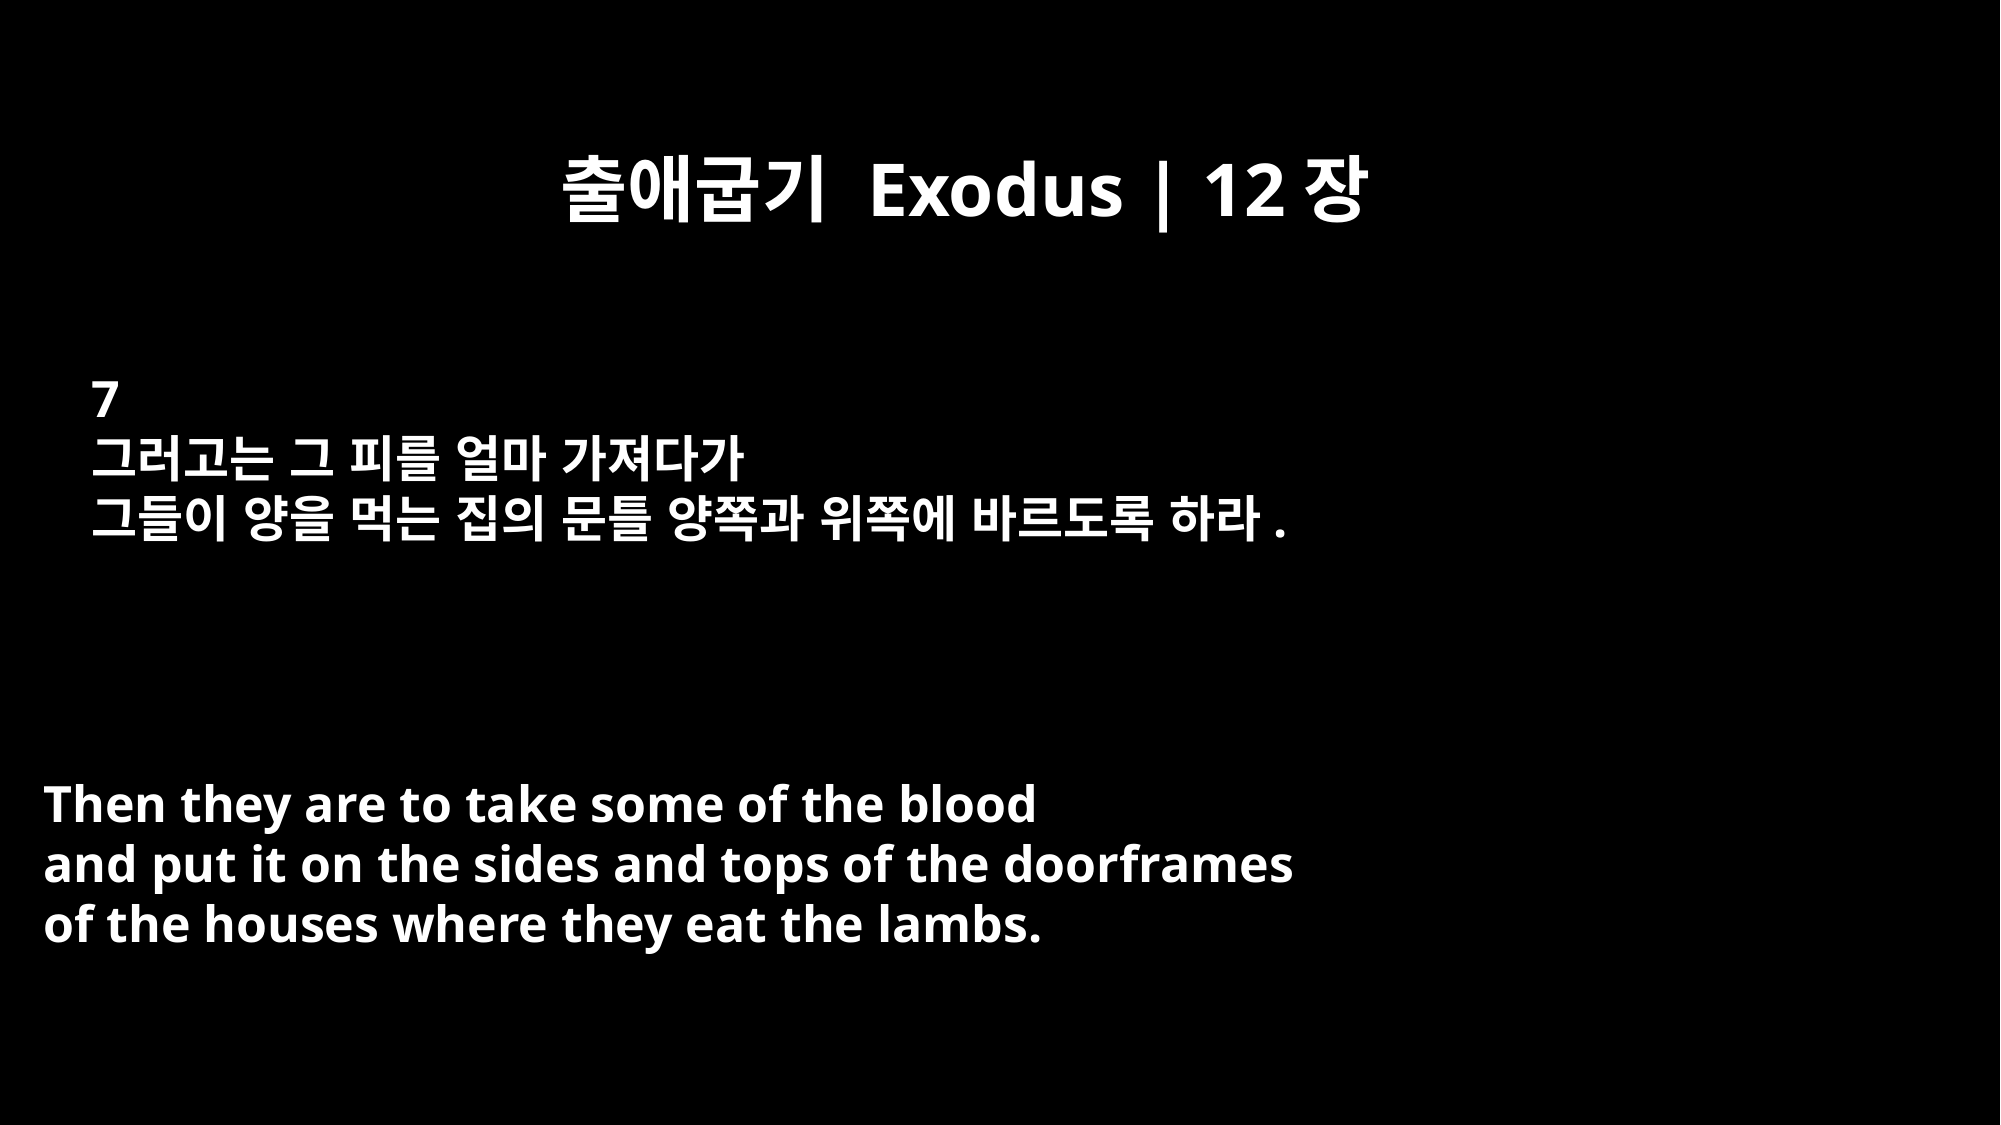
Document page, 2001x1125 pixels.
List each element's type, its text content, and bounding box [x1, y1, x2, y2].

text_box Then they are to take some of the blood and put it on the sides and tops of the doorframes of the houses where they eat the lambs. [28, 764, 1323, 960]
text_box 7 그러고는 그 피를 얼마 가져다가 그들이 양을 먹는 집의 문틀 양쪽과 위쪽에 바르도록 하라. [76, 359, 1303, 555]
text_box 출애굽기 Exodus | 12장 [545, 136, 1387, 239]
